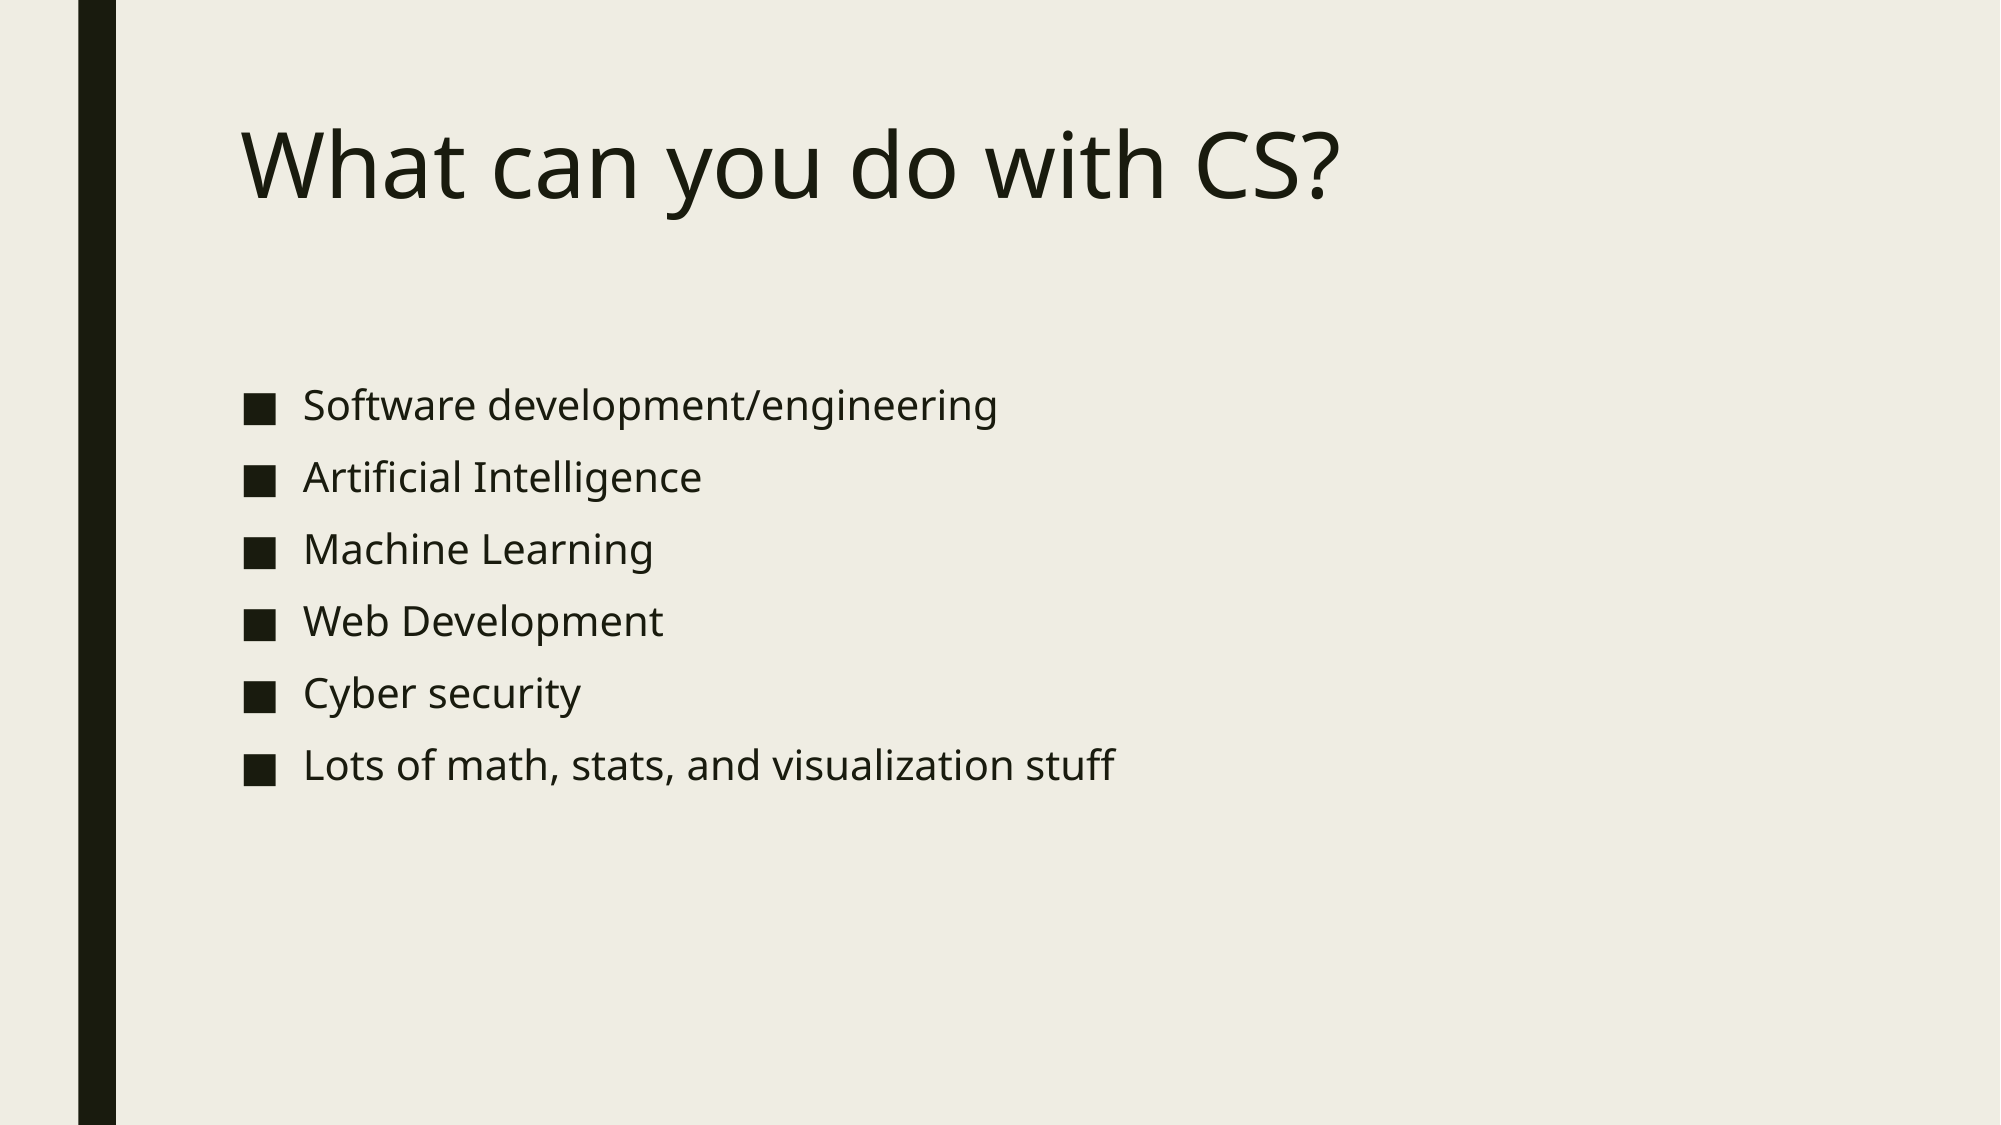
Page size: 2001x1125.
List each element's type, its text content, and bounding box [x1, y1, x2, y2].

title What can you do with CS? [225, 112, 1800, 357]
list Software development/engineering Artificial Intelligence Machine Learning Web Development Cyber security Lots of math, stats, and visualization stuff [225, 375, 1800, 963]
